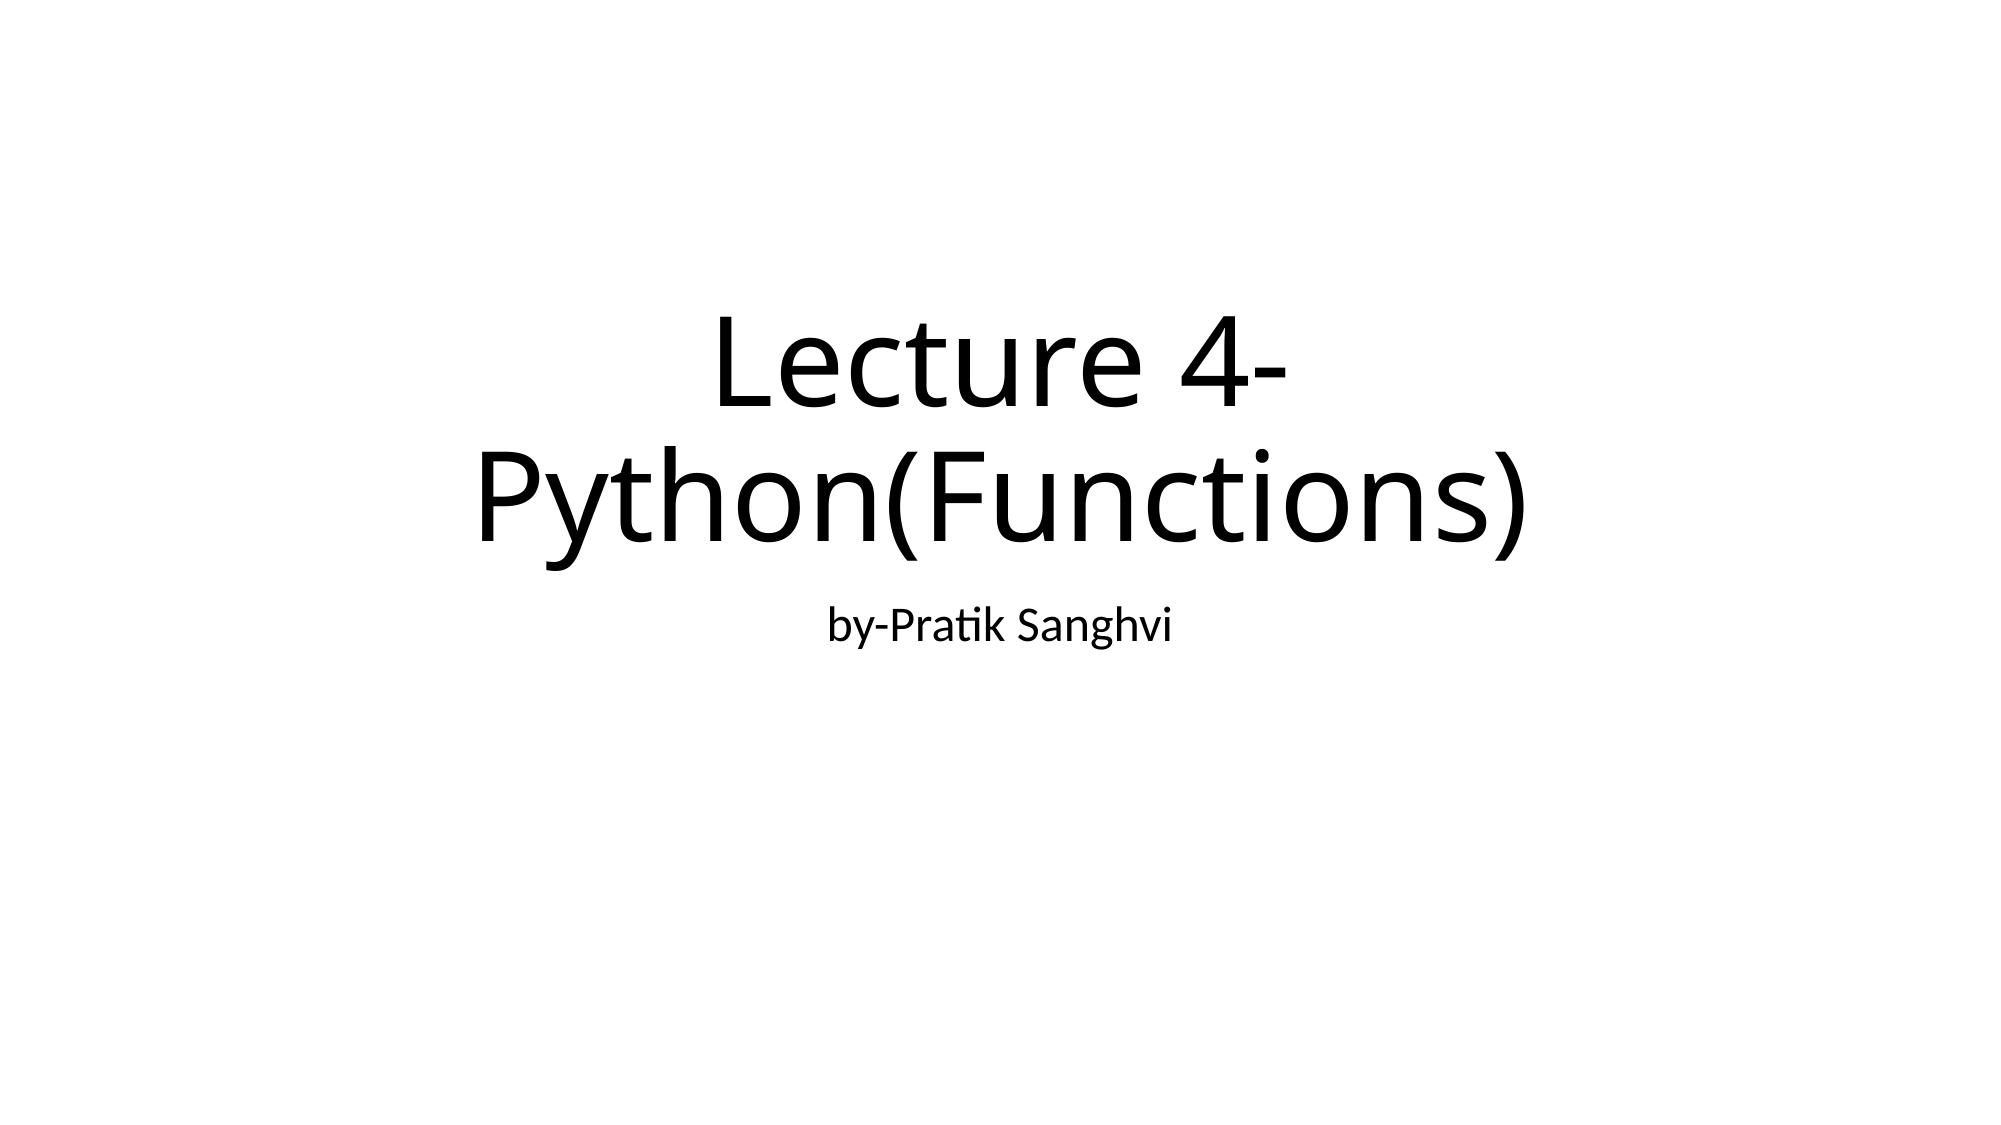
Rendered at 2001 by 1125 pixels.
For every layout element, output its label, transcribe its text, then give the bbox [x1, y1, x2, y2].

title Lecture 4-Python(Functions) [249, 184, 1750, 576]
subtitle by-Pratik Sanghvi [249, 590, 1750, 863]
